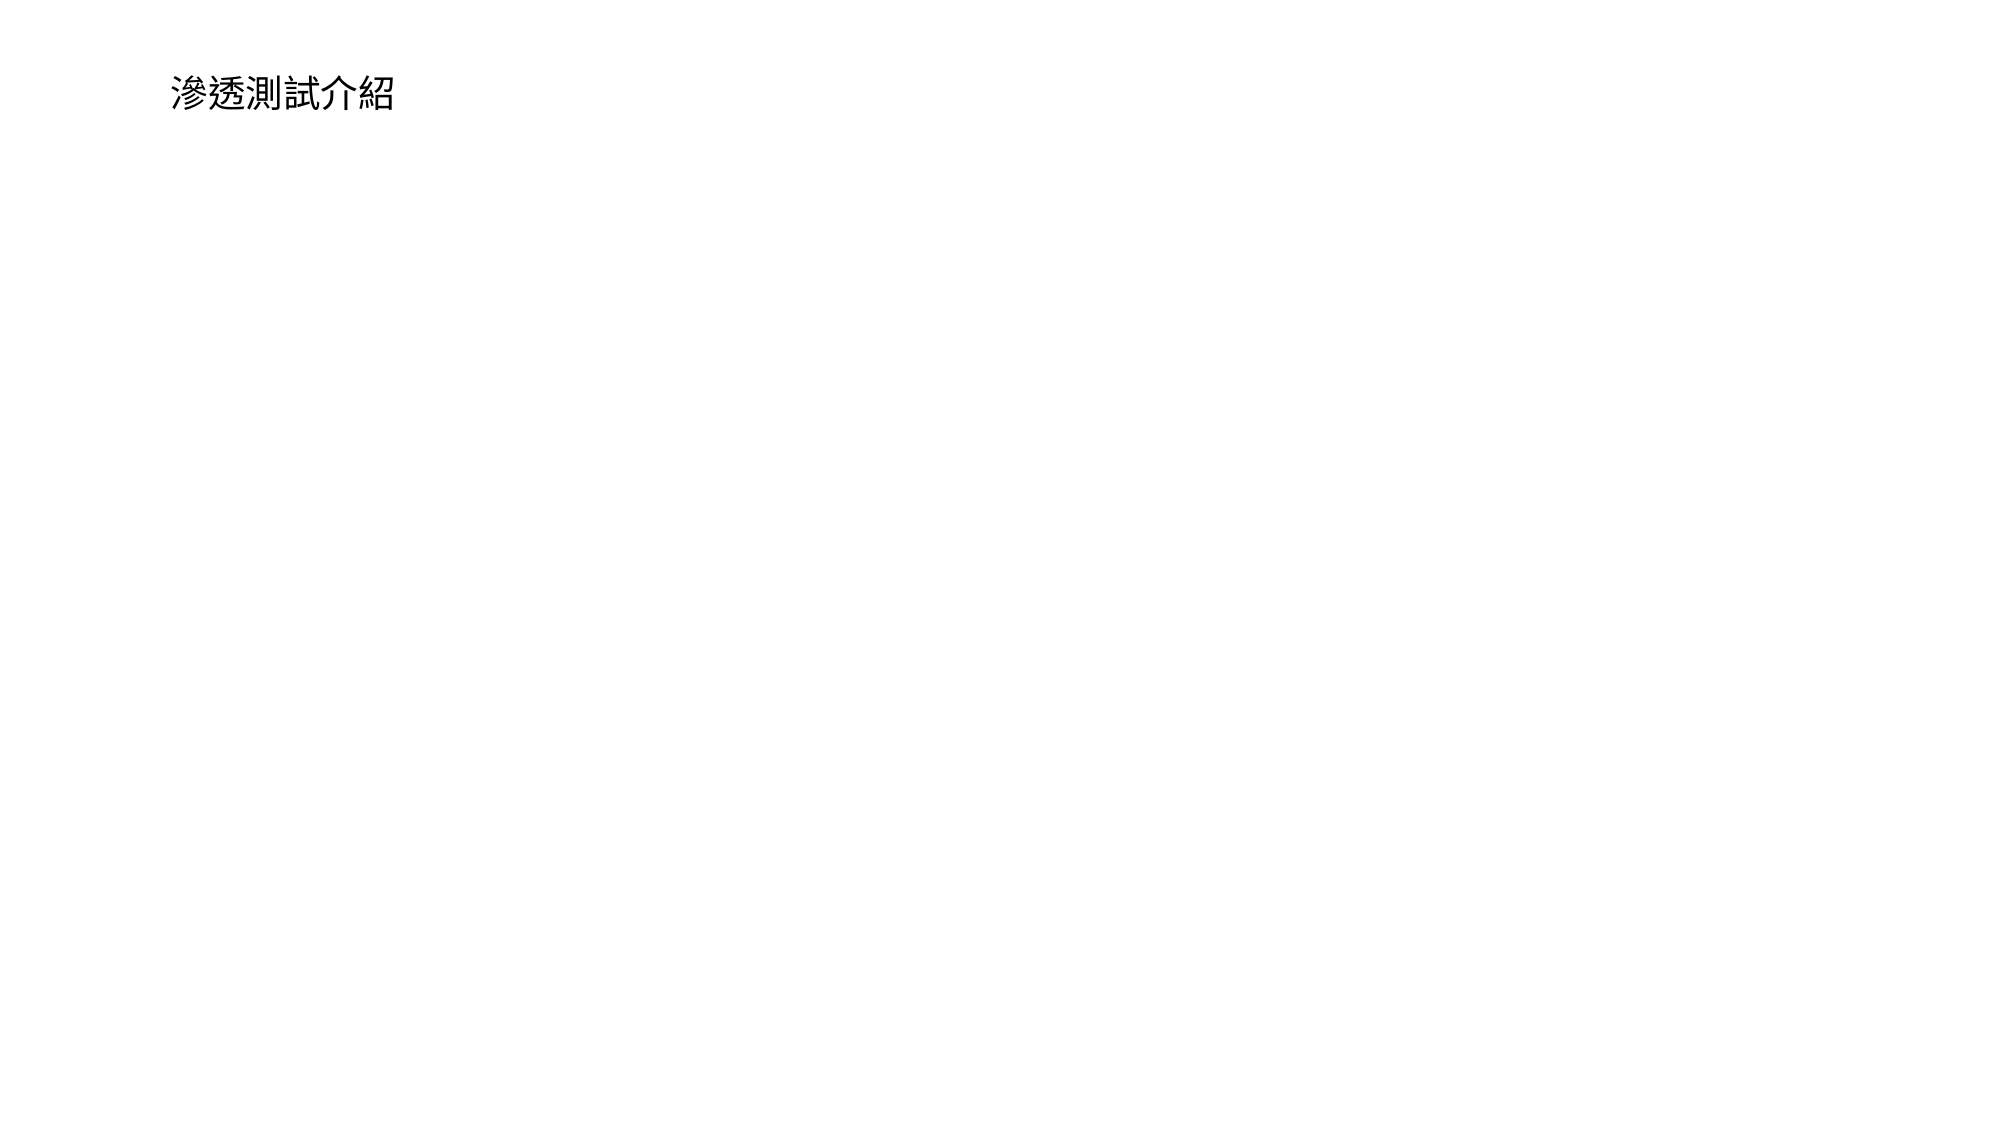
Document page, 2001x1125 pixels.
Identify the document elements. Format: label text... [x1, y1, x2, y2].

text_box 滲透測試介紹 [155, 62, 1039, 123]
